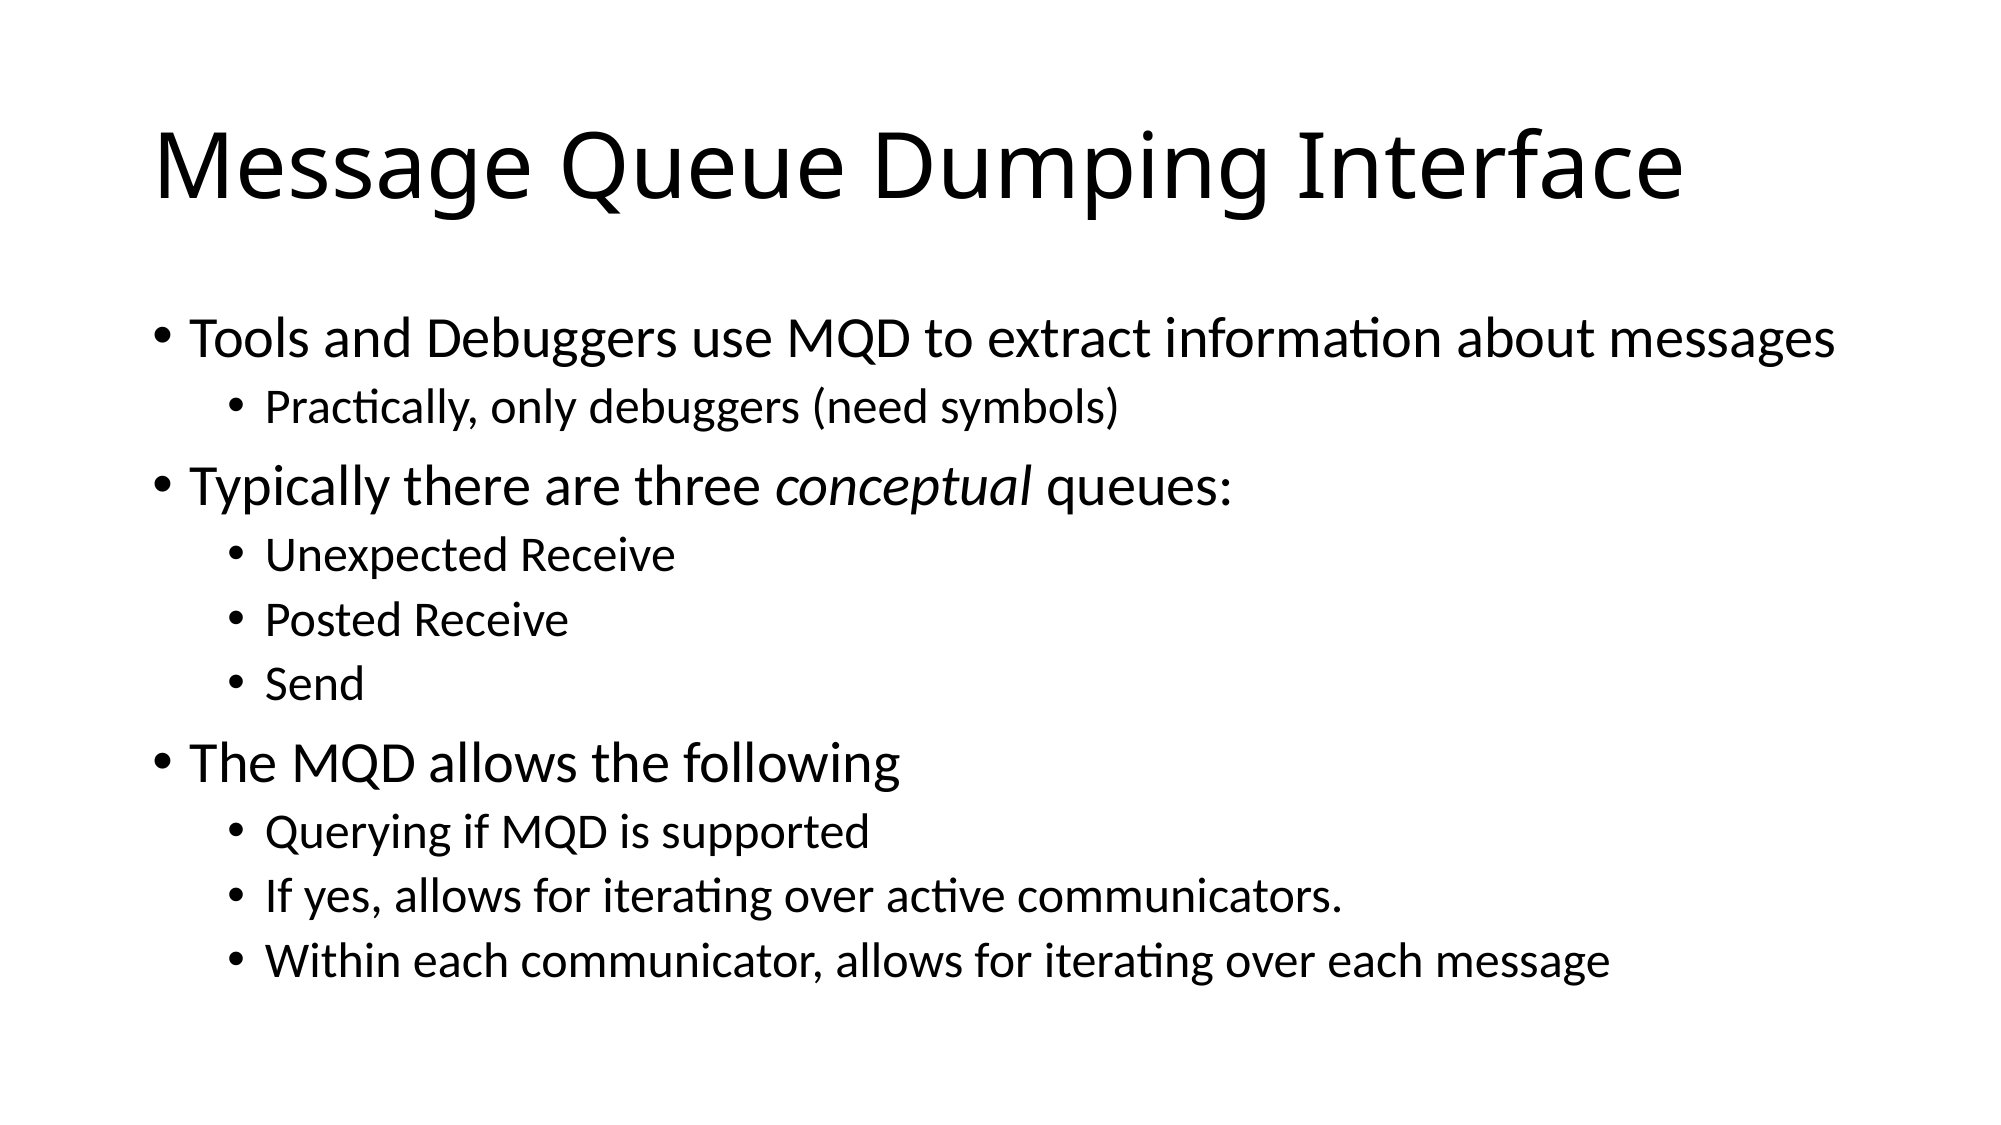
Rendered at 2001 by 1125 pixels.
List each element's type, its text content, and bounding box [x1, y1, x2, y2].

list Tools and Debuggers use MQD to extract information about messages Practically, only debuggers (need symbols) Typically there are three conceptual queues: Unexpected Receive Posted Receive Send The MQD allows the following Querying if MQD is supported If yes, allows for iterating over active communicators. Within each communicator, allows for iterating over each message [137, 299, 1863, 1014]
title Message Queue Dumping Interface [137, 59, 1863, 278]
